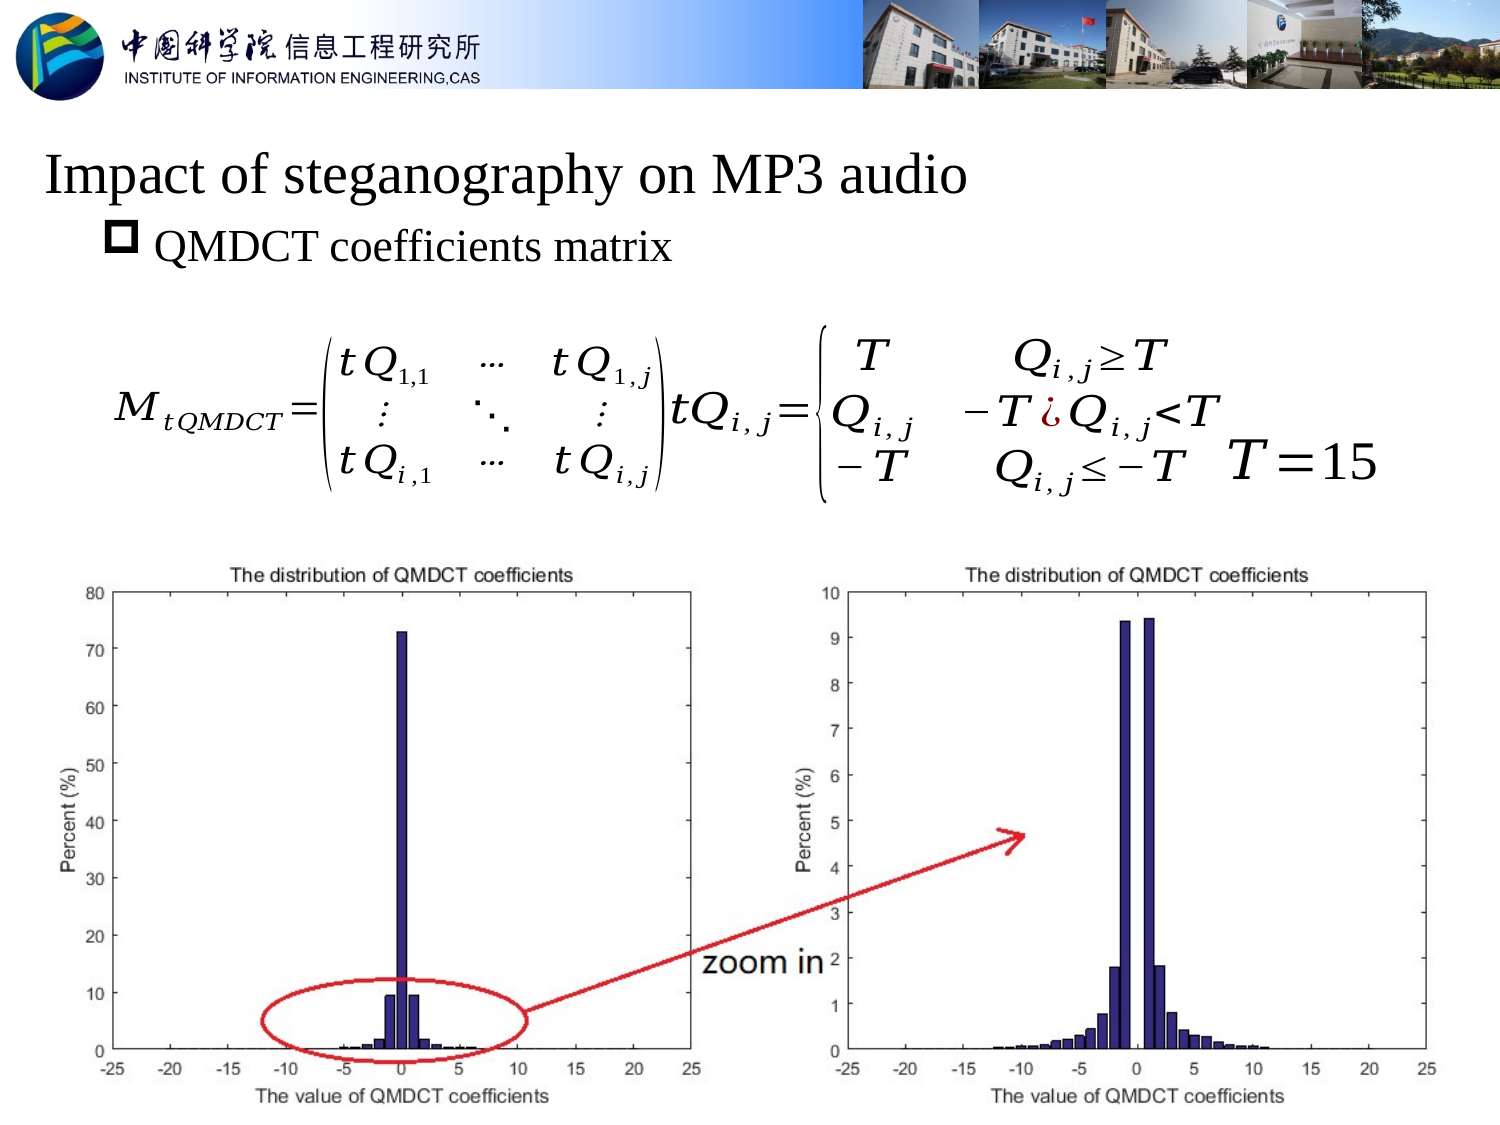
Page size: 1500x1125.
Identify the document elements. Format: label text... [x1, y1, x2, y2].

title Impact of steganography on MP3 audio [29, 127, 1500, 231]
text_box QMDCT coefficients matrix [86, 231, 1412, 278]
picture [863, 0, 1500, 89]
picture [1, 0, 491, 111]
picture [15, 550, 1483, 1111]
